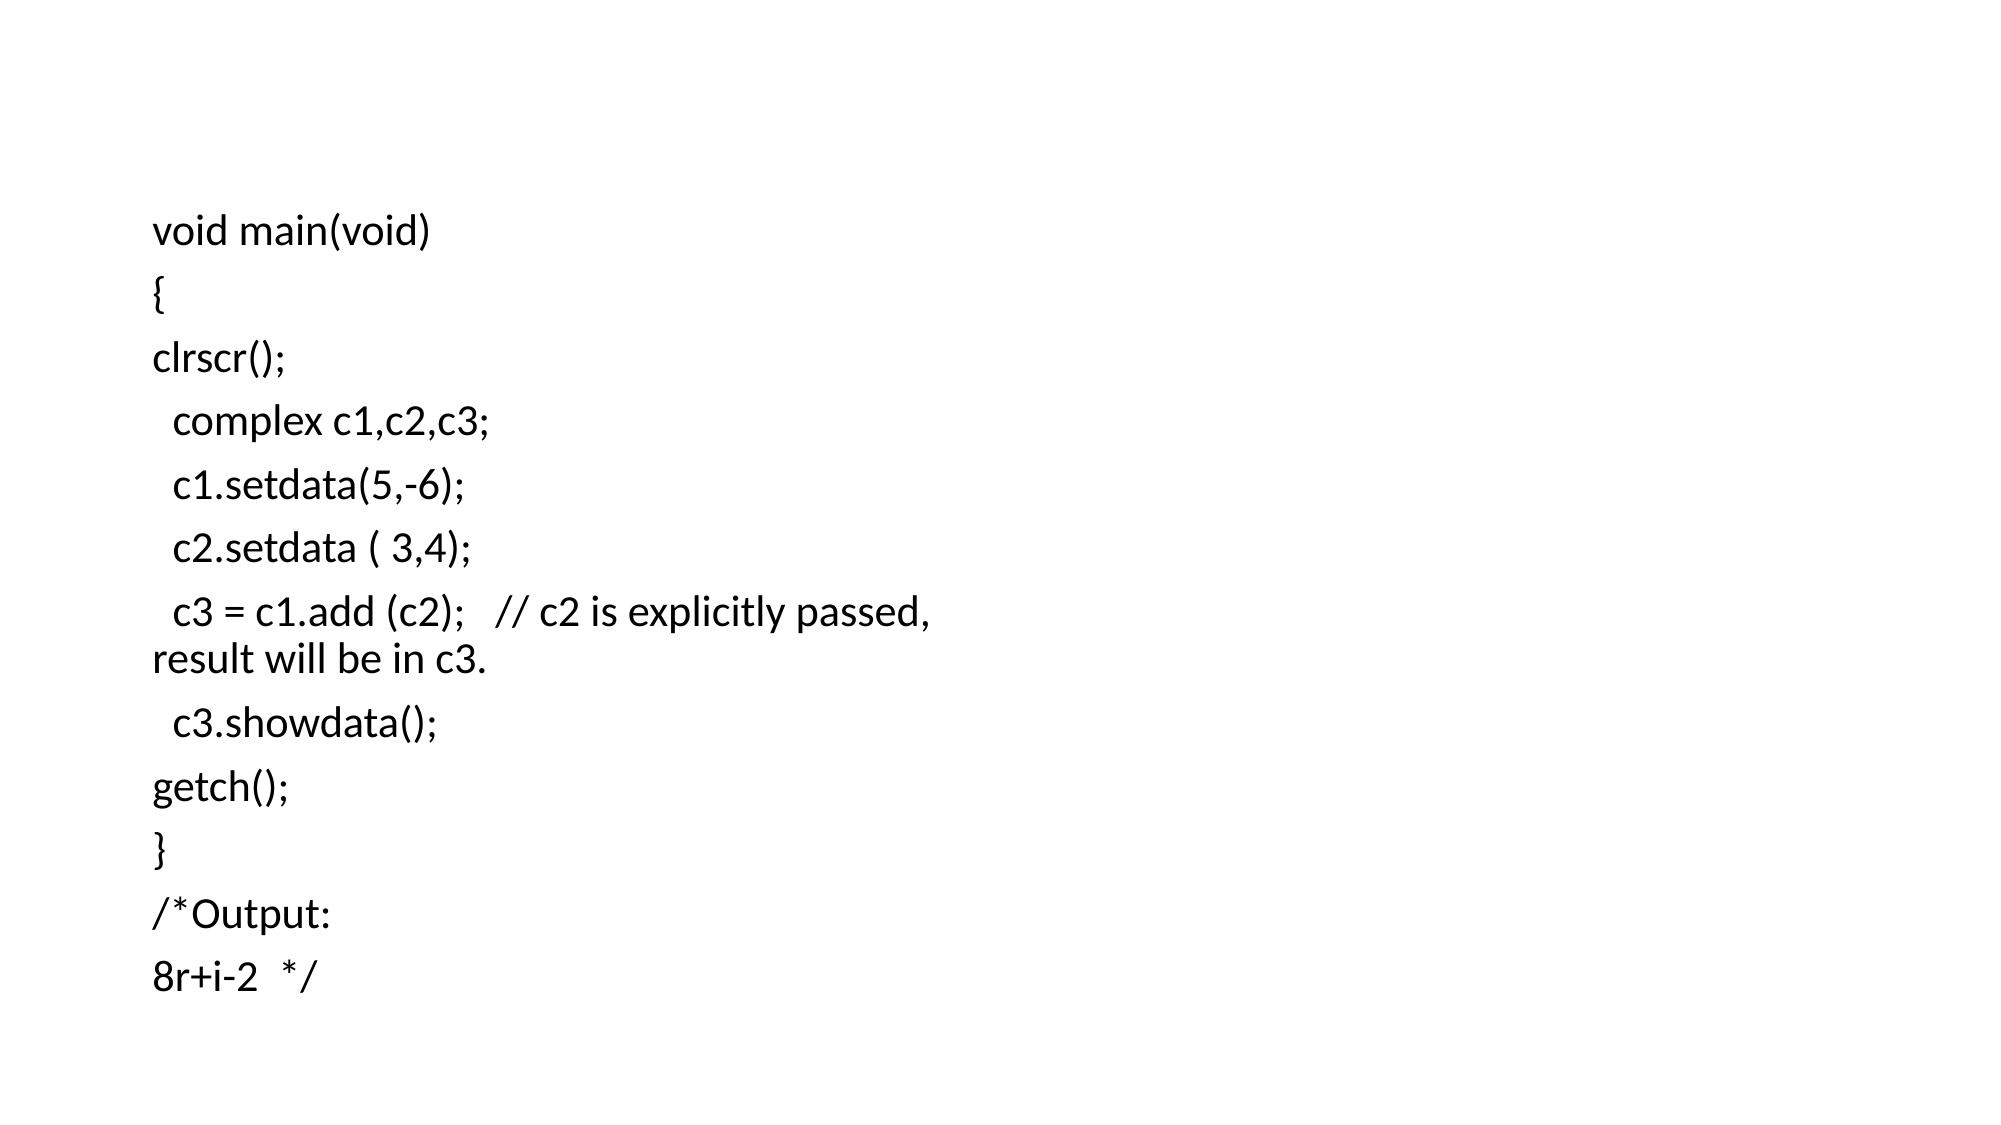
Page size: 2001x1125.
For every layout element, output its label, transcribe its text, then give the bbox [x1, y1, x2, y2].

list void main(void) { clrscr(); complex c1,c2,c3; c1.setdata(5,-6); c2.setdata ( 3,4); c3 = c1.add (c2); // c2 is explicitly passed, result will be in c3. c3.showdata(); getch(); } /*Output: 8r+i-2 */ [137, 199, 988, 1014]
